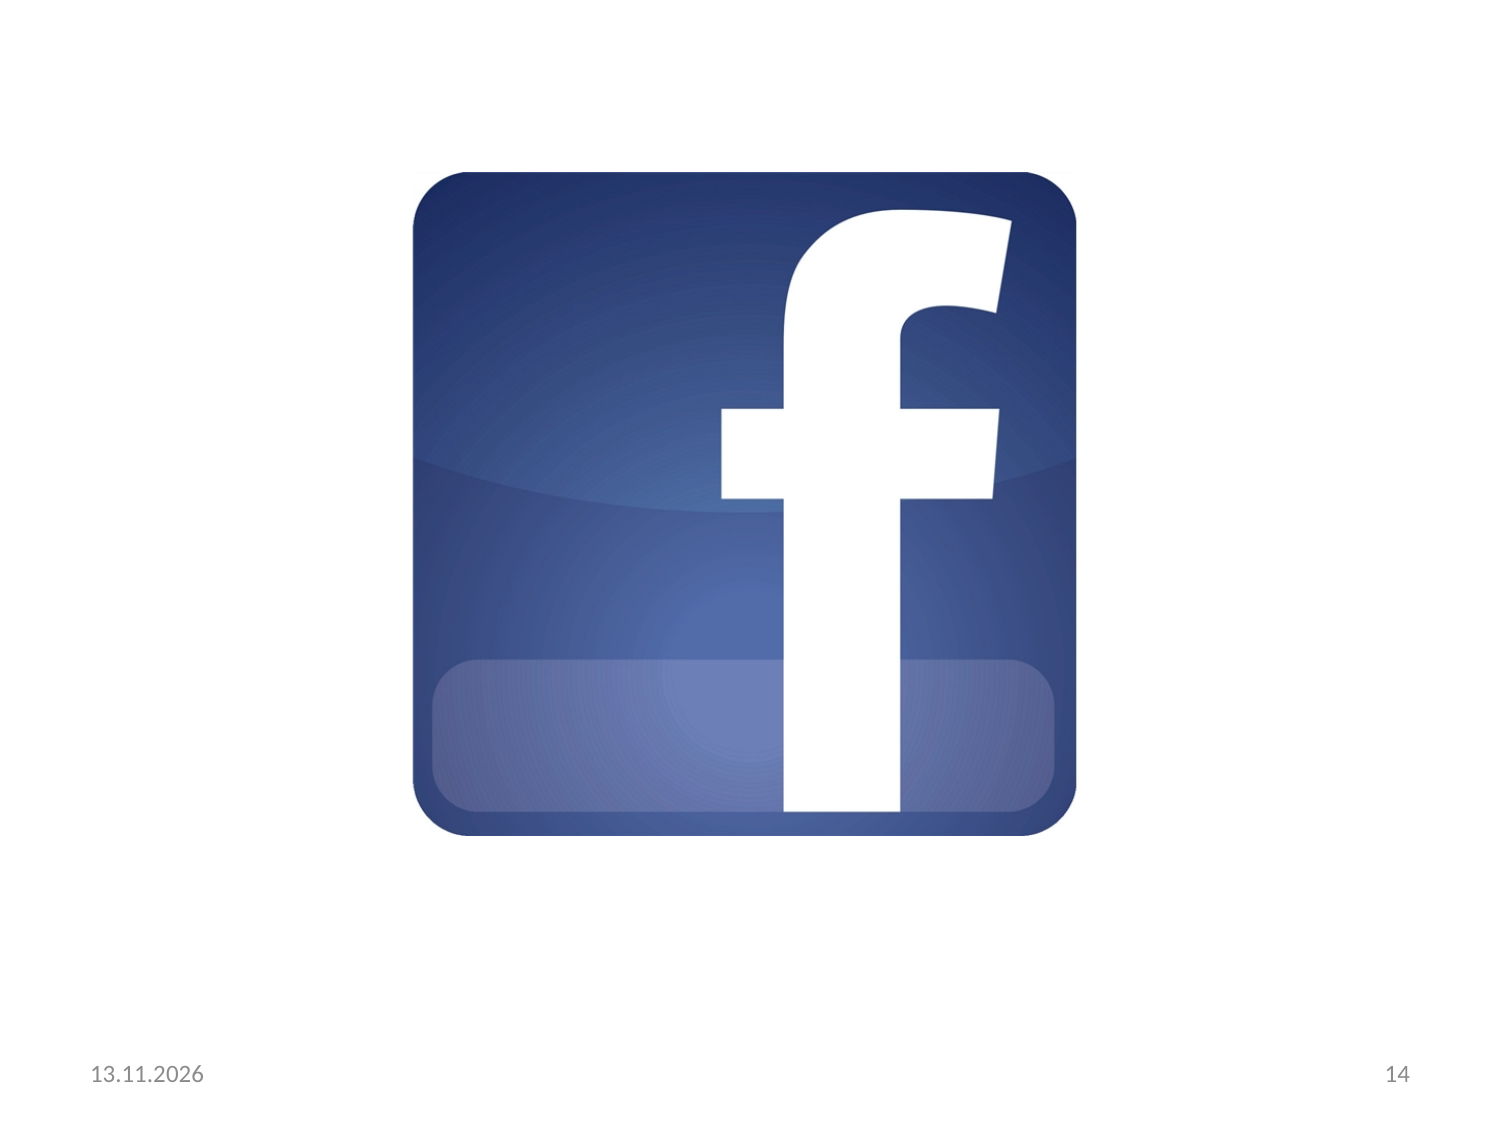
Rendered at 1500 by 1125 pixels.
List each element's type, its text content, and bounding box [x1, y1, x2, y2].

slide_number 14 [1074, 1042, 1425, 1103]
picture [64, 172, 1424, 836]
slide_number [75, 1042, 425, 1103]
